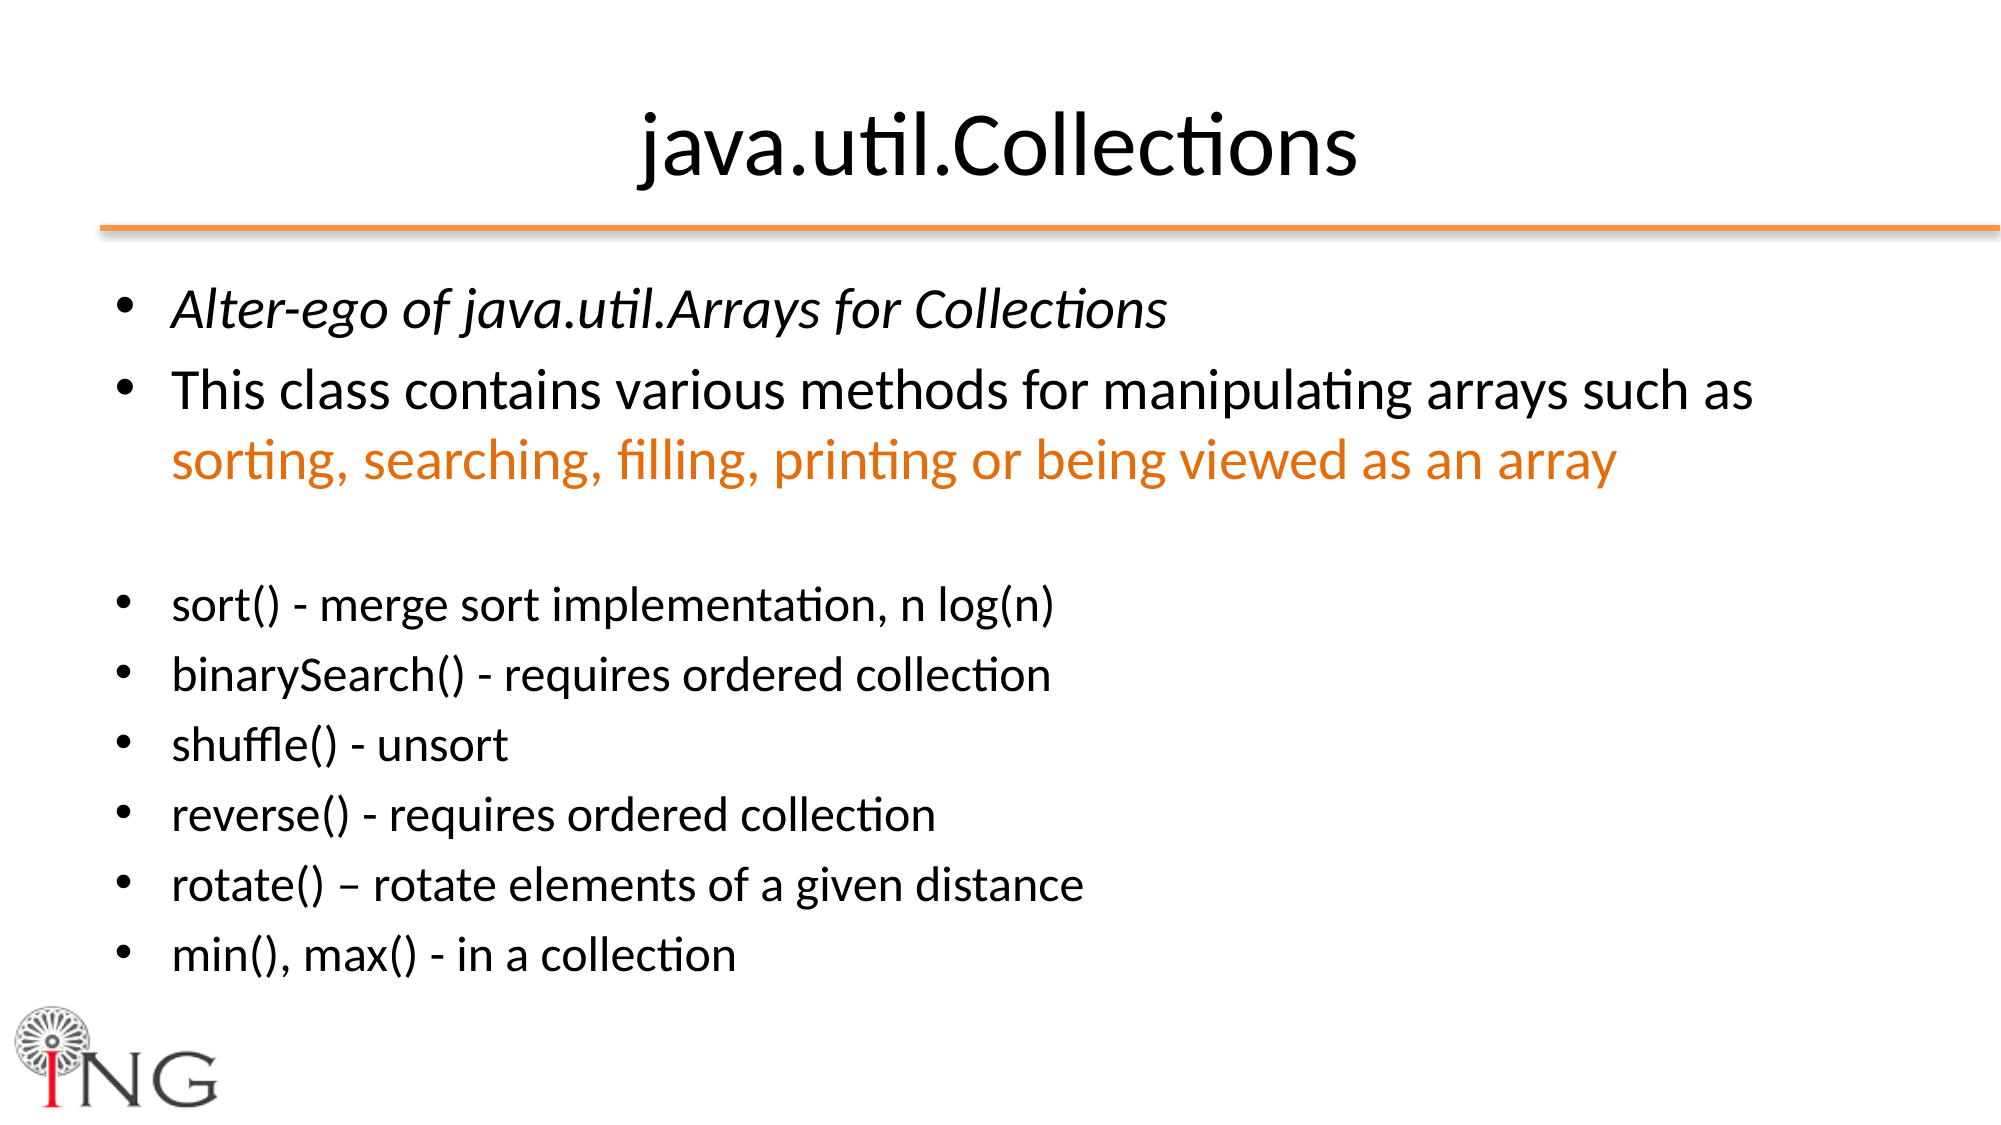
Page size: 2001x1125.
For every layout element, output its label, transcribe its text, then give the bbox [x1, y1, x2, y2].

picture [0, 987, 244, 1125]
list Alter-ego of java.util.Arrays for Collections This class contains various methods for manipulating arrays such as sorting, searching, filling, printing or being viewed as an array sort() - merge sort implementation, n log(n) binarySearch() - requires ordered collection shuffle() - unsort reverse() - requires ordered collection rotate() – rotate elements of a given distance min(), max() - in a collection [99, 262, 1900, 1005]
title java.util.Collections [99, 45, 1900, 233]
